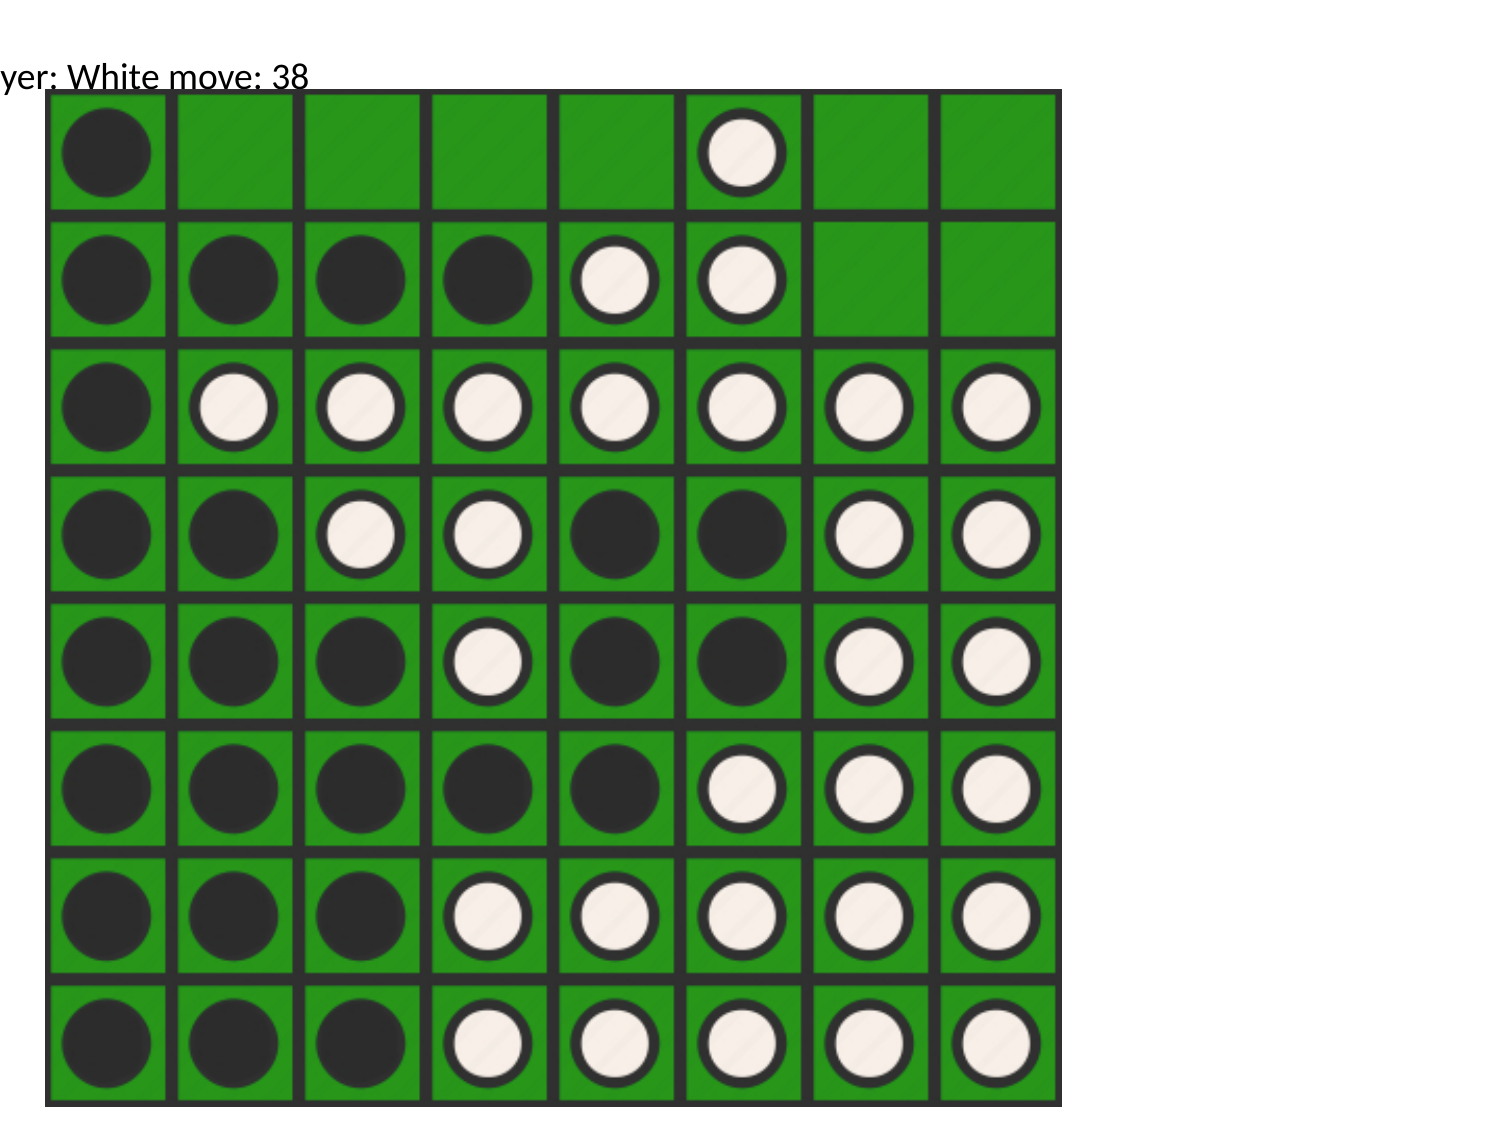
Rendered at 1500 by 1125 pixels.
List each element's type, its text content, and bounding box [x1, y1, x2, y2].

picture [44, 89, 1062, 1107]
text_box turn: 52 player: White move: 38 [0, 44, 325, 105]
